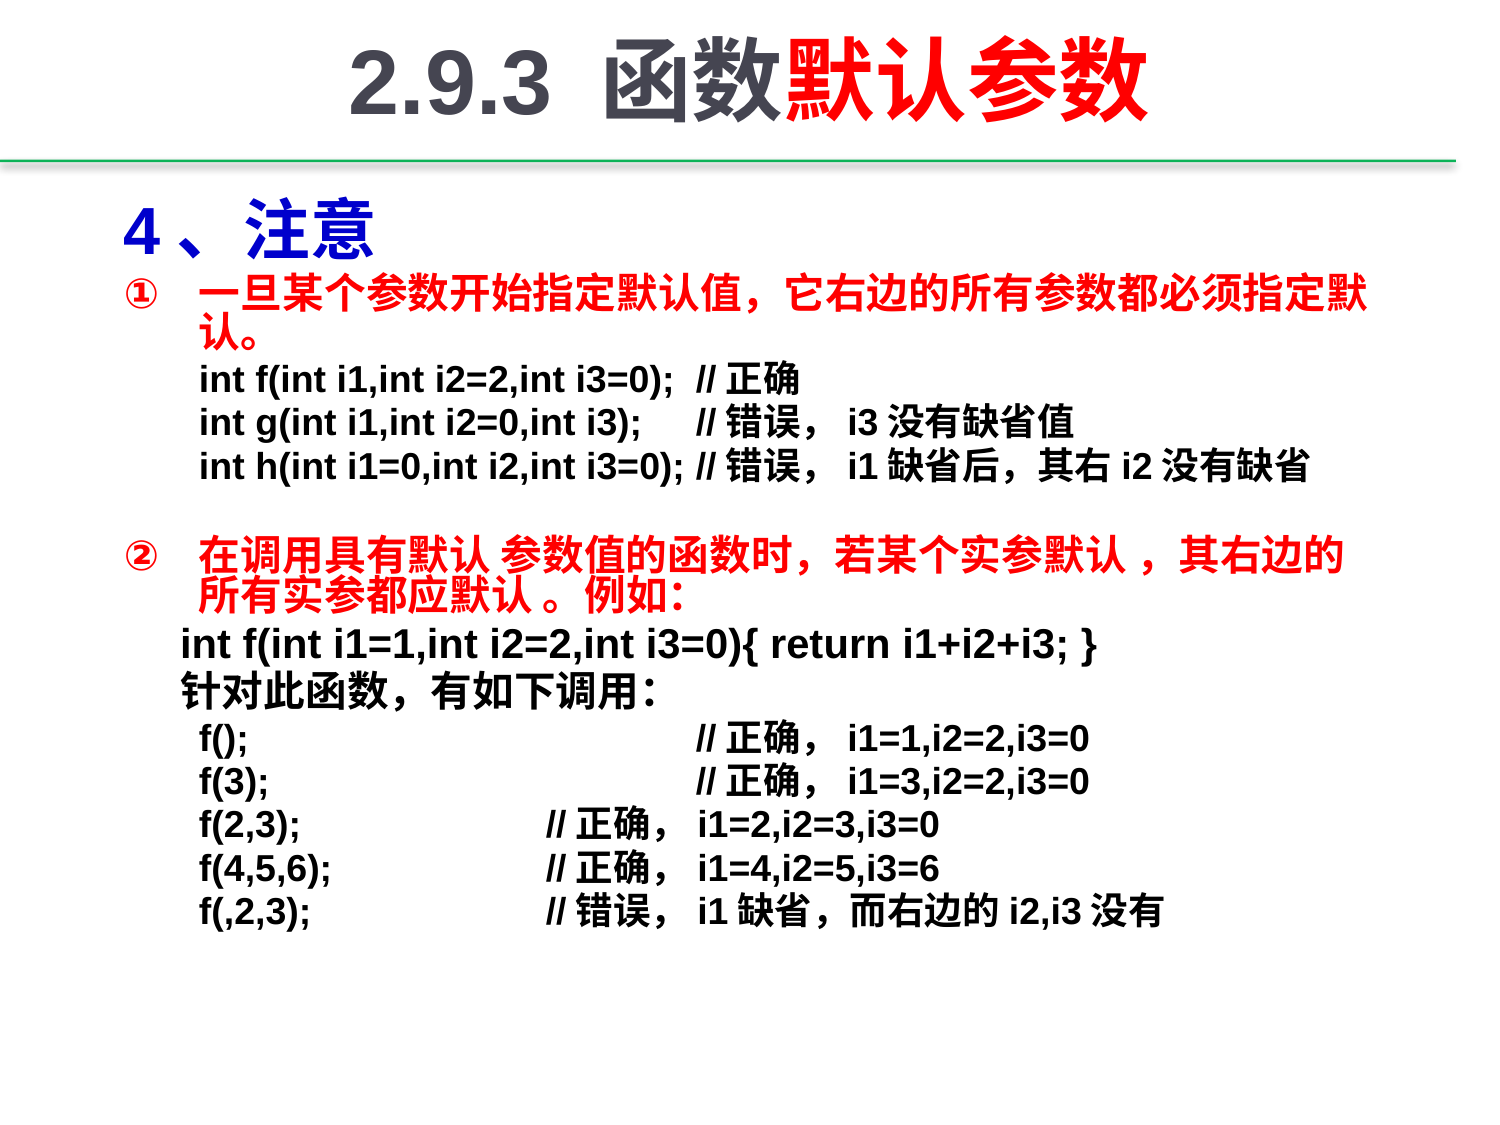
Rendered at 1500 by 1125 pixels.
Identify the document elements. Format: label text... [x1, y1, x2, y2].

text_box 2.9.3 函数默认参数 [112, 18, 1388, 138]
list 4、注意 一旦某个参数开始指定默认值，它右边的所有参数都必须指定默认。 int f(int i1,int i2=2,int i3=0); //正确 int g(int i1,int i2=0,int i3); //错误，i3没有缺省值 int h(int i1=0,int i2,int i3=0); //错误，i1缺省后，其右i2没有缺省 在调用具有默认 参数值的函数时，若某个实参默认 ，其右边的所有实参都应默认 。例如： int f(int i1=1,int i2=2,int i3=0){ return i1+i2+i3; } 针对此函数，有如下调用： f(); //正确，i1=1,i2=2,i3=0 f(3); //正确，i1=3,i2=2,i3=0 f(2,3); //正确，i1=2,i2=3,i3=0 f(4,5,6); //正确，i1=4,i2=5,i3=6 f(,2,3); //错误，i1缺省，而右边的i2,i3没有 [108, 196, 1384, 964]
